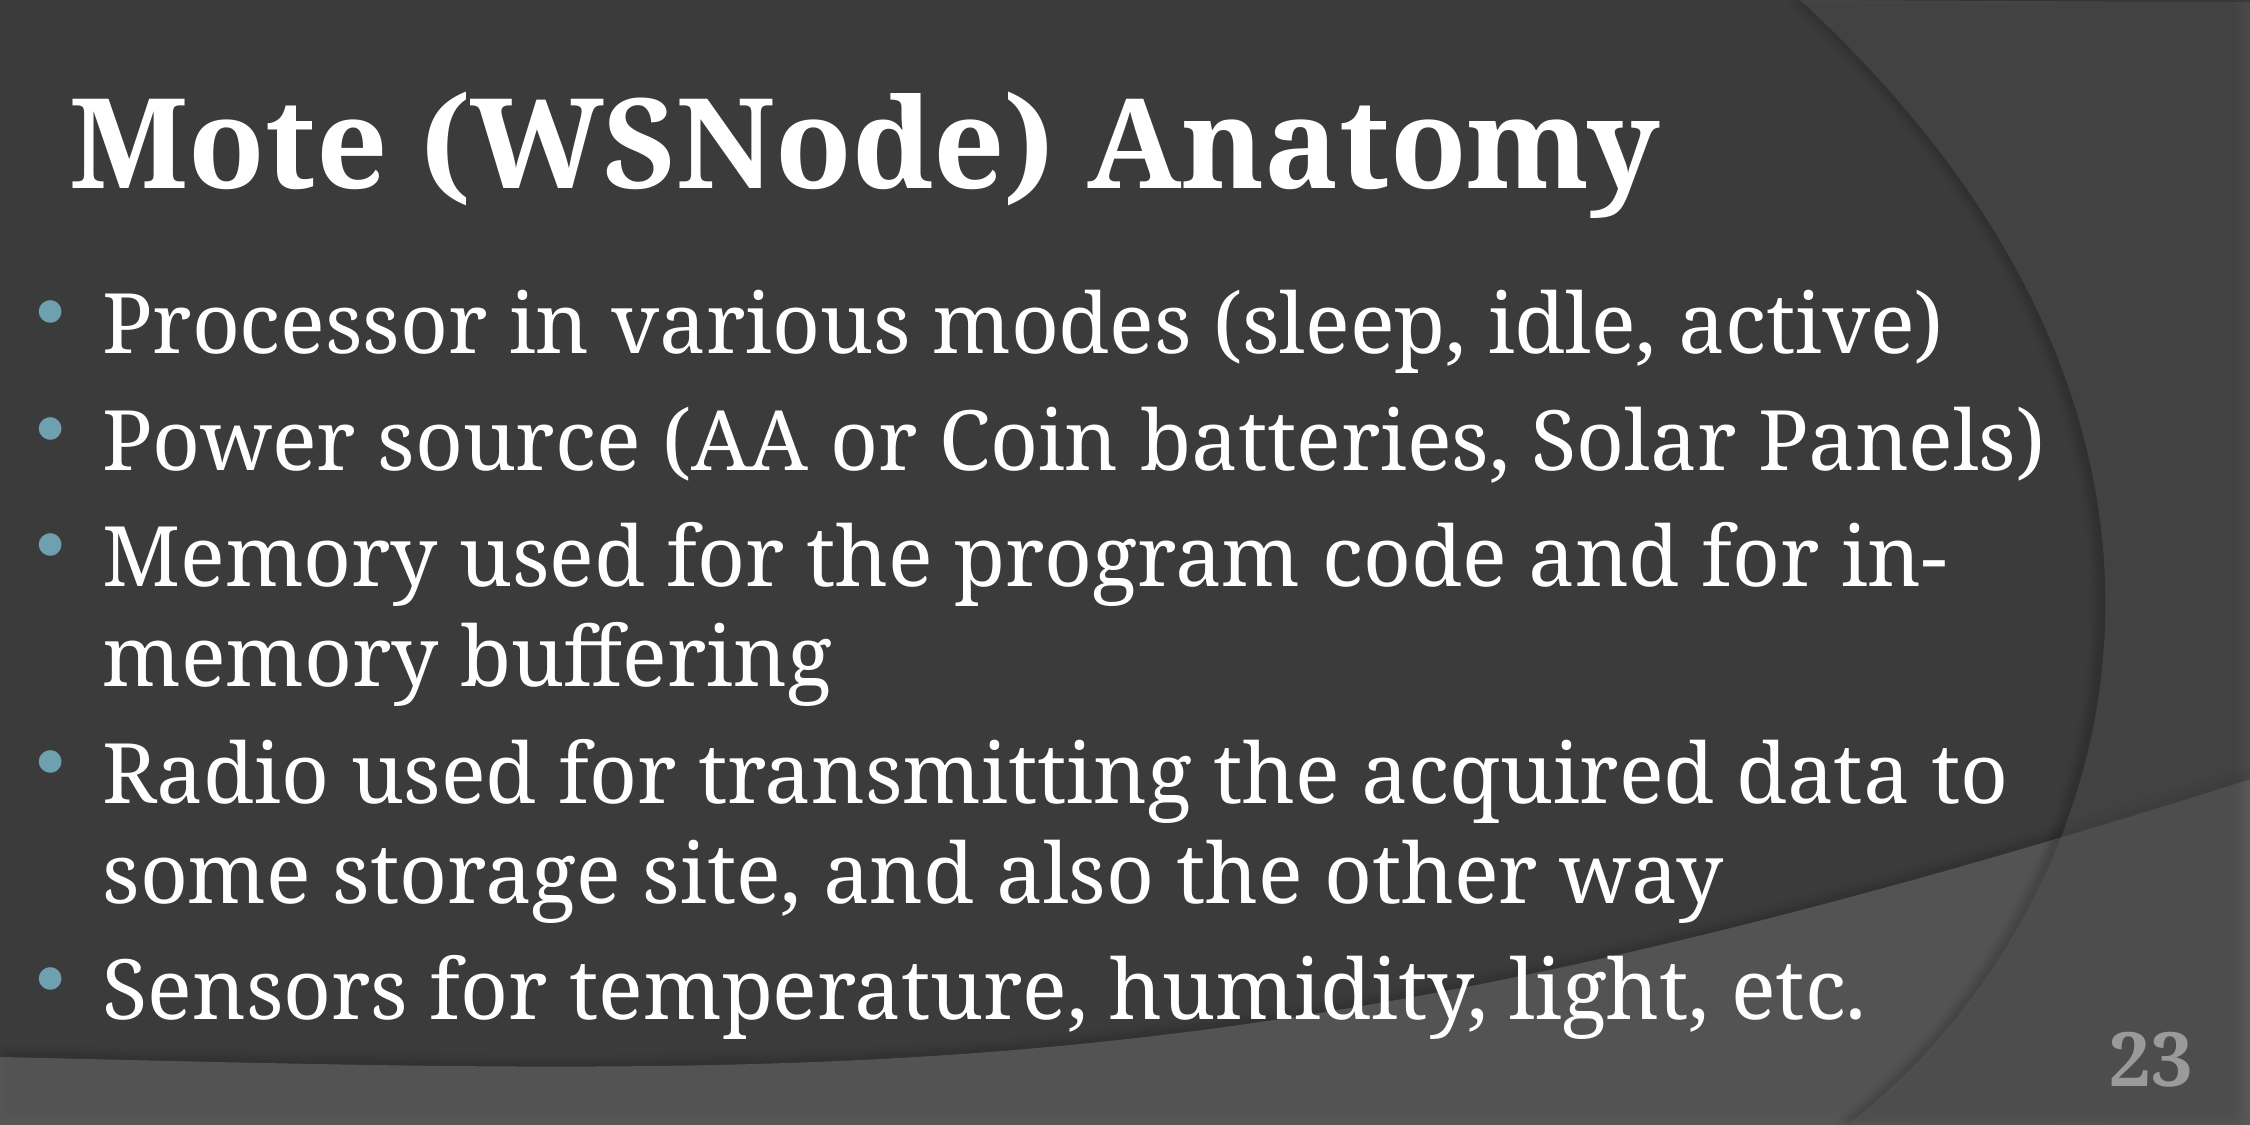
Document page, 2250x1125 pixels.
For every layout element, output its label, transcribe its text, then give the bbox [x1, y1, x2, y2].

title Mote (WSNode) Anatomy [62, 45, 1900, 233]
list Processor in various modes (sleep, idle, active) Power source (AA or Coin batteries, Solar Panels) Memory used for the program code and for in-memory buffering Radio used for transmitting the acquired data to some storage site, and also the other way Sensors for temperature, humidity, light, etc. [18, 262, 2232, 1005]
slide_number 23 [2006, 1053, 2194, 1114]
